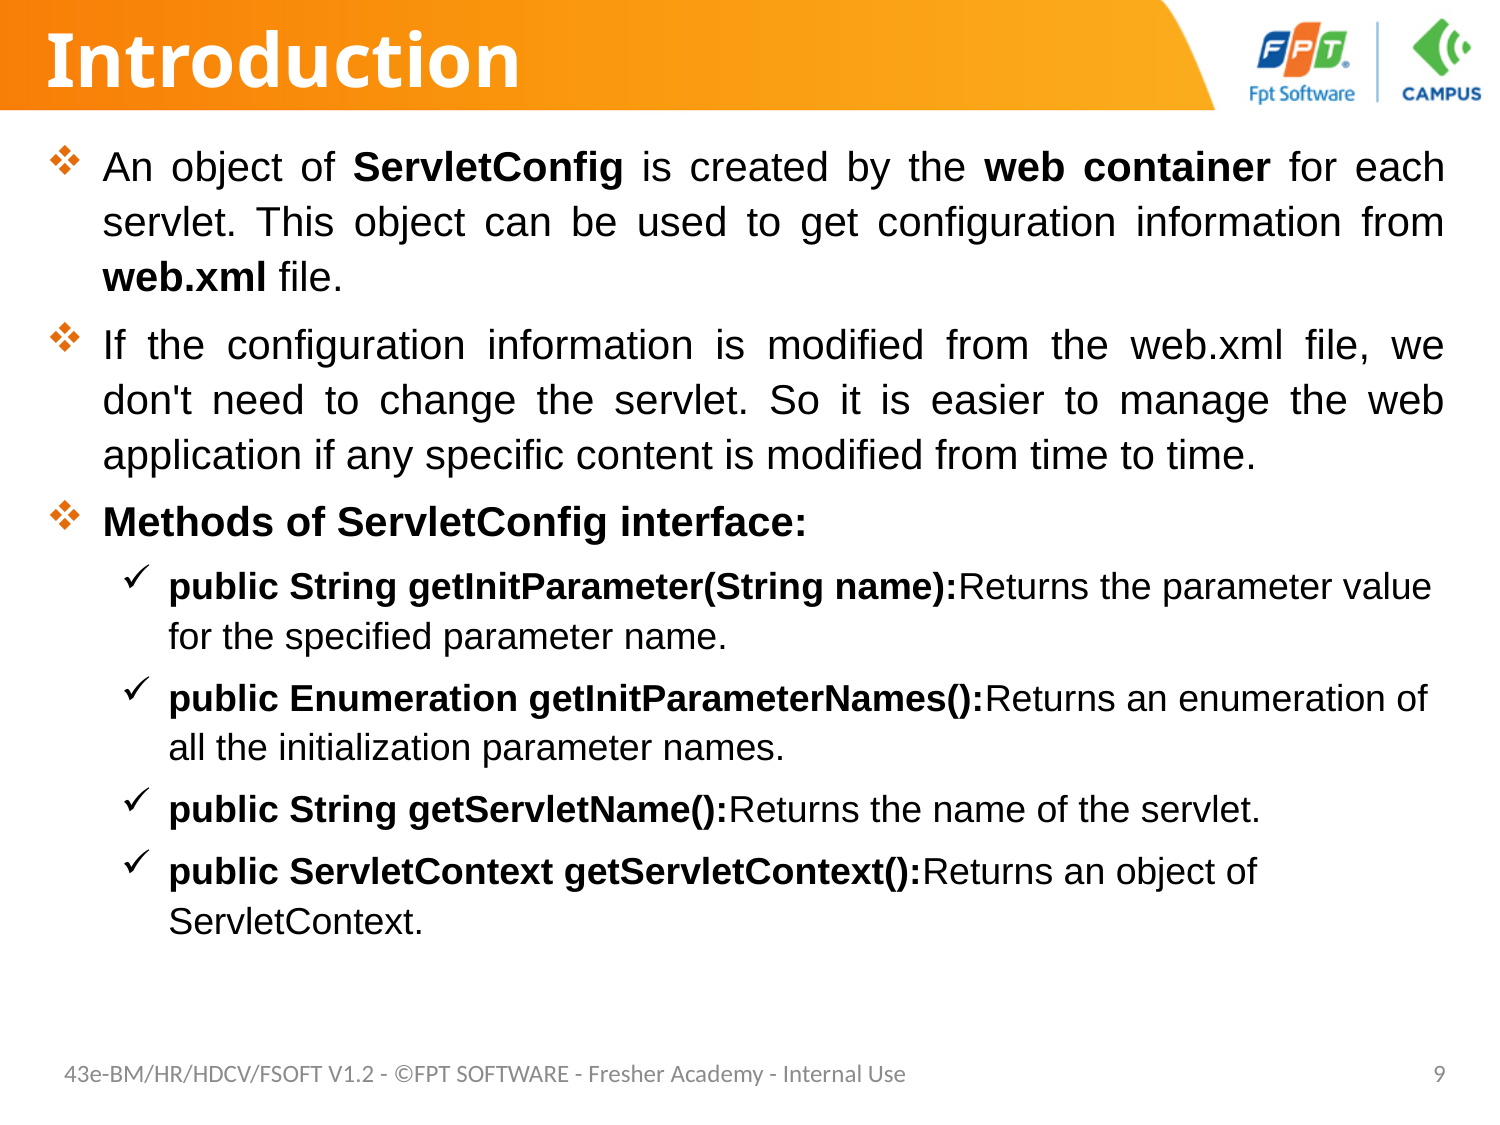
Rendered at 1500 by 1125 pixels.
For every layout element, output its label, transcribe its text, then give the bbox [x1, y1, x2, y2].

footer 43e-BM/HR/HDCV/FSOFT V1.2 - ©FPT SOFTWARE - Fresher Academy - Internal Use [31, 1042, 941, 1103]
picture [0, 0, 1500, 1125]
title Introduction [31, 3, 1461, 111]
list An object of ServletConfig is created by the web container for each servlet. This object can be used to get configuration information from web.xml file. If the configuration information is modified from the web.xml file, we don't need to change the servlet. So it is easier to manage the web application if any specific content is modified from time to time. Methods of ServletConfig interface: public String getInitParameter(String name):Returns the parameter value for the specified parameter name. public Enumeration getInitParameterNames():Returns an enumeration of all the initialization parameter names. public String getServletName():Returns the name of the servlet. public ServletContext getServletContext():Returns an object of ServletContext. [31, 127, 1461, 1020]
slide_number 9 [1074, 1042, 1461, 1103]
